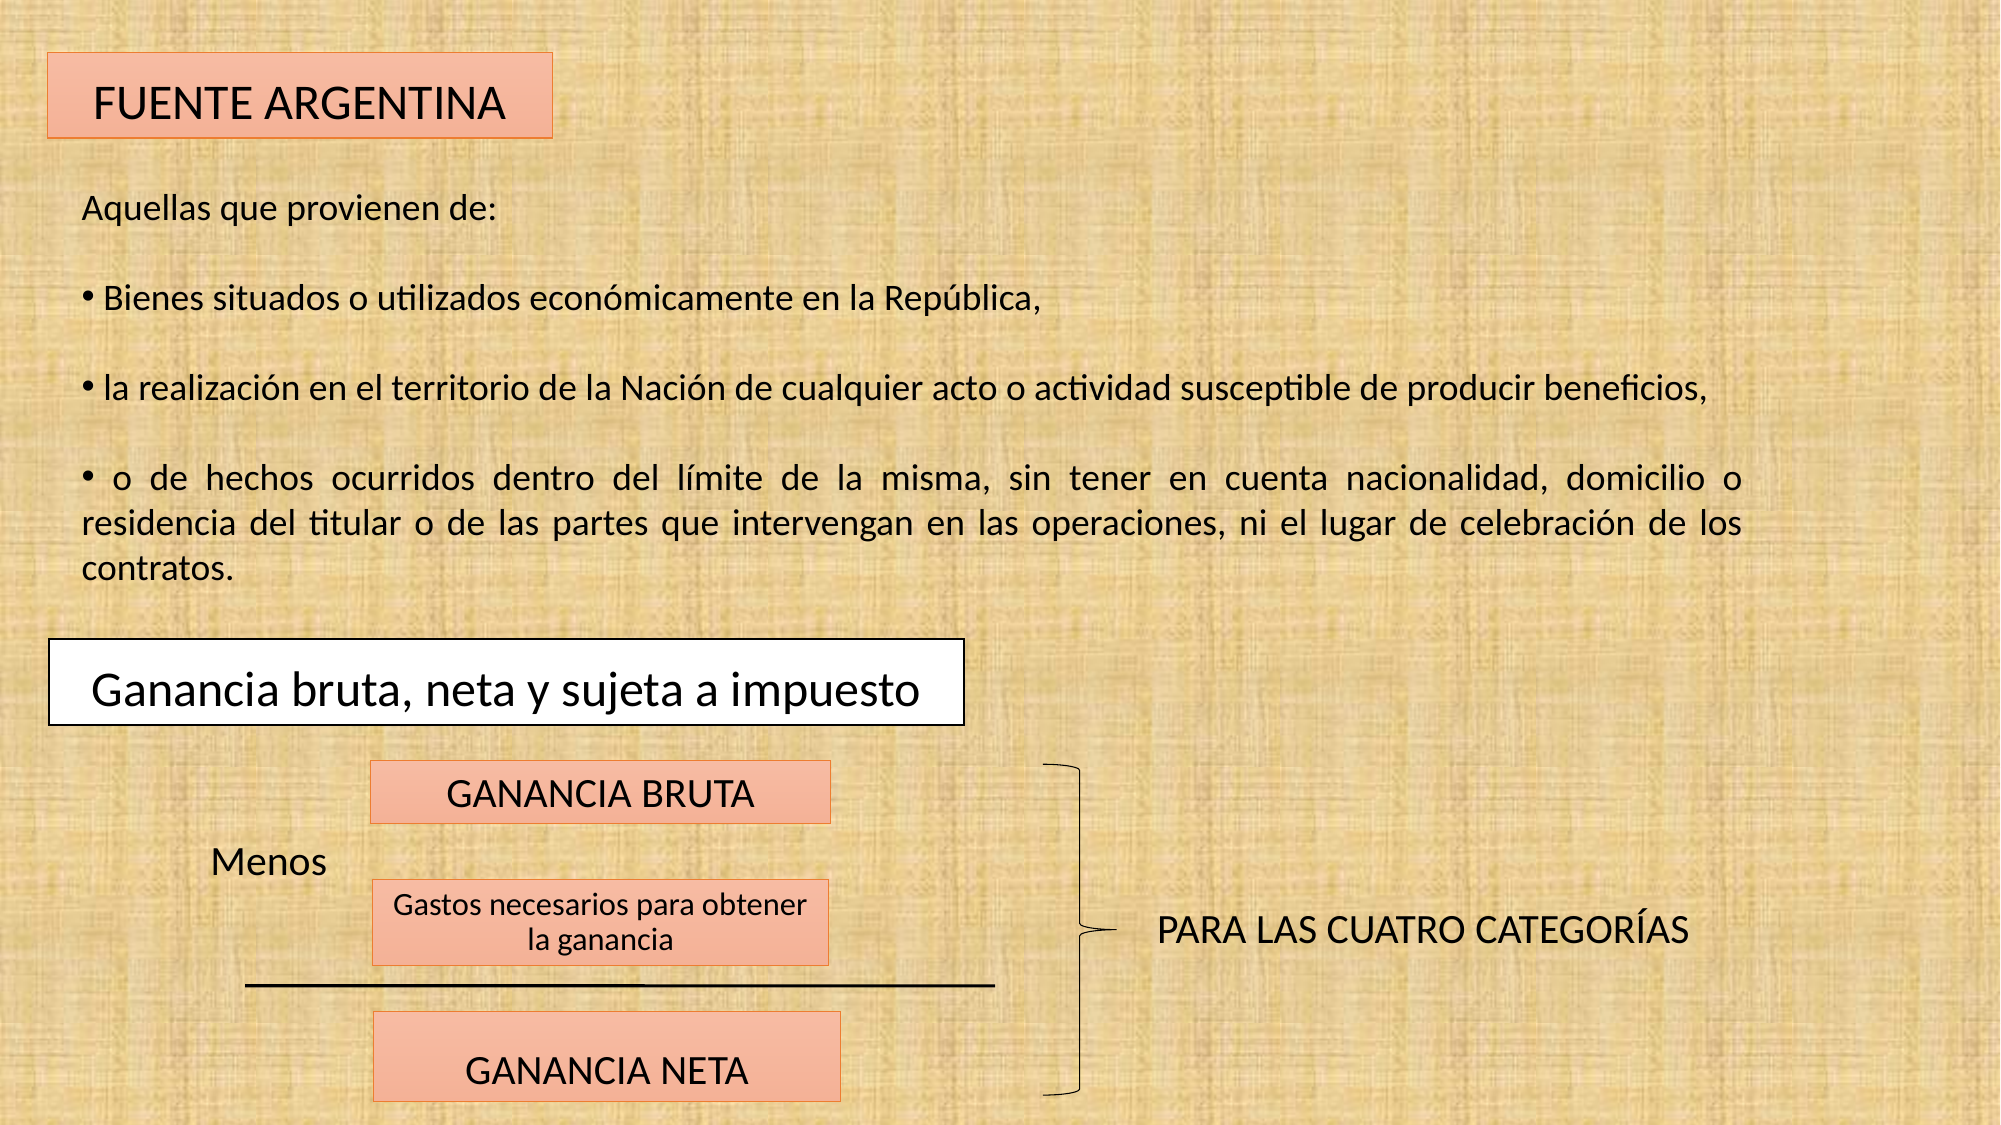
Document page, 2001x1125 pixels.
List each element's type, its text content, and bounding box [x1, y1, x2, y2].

picture [0, 0, 2001, 1125]
text_box Aquellas que provienen de: Bienes situados o utilizados económicamente en la República, la realización en el territorio de la Nación de cualquier acto o actividad susceptible de producir beneficios, o de hechos ocurridos dentro del límite de la misma, sin tener en cuenta nacionalidad, domicilio o residencia del titular o de las partes que intervengan en las operaciones, ni el lugar de celebración de los contratos. [66, 175, 1760, 596]
text_box GANANCIA BRUTA [370, 760, 831, 824]
text_box PARA LAS CUATRO CATEGORÍAS [1142, 897, 1896, 961]
text_box Gastos necesarios para obtener la ganancia [372, 879, 829, 966]
text_box Menos [195, 829, 360, 893]
text_box [1042, 763, 1117, 1096]
title FUENTE ARGENTINA [47, 52, 553, 139]
text_box GANANCIA NETA [373, 1011, 841, 1102]
text_box Ganancia bruta, neta y sujeta a impuesto [48, 638, 965, 726]
